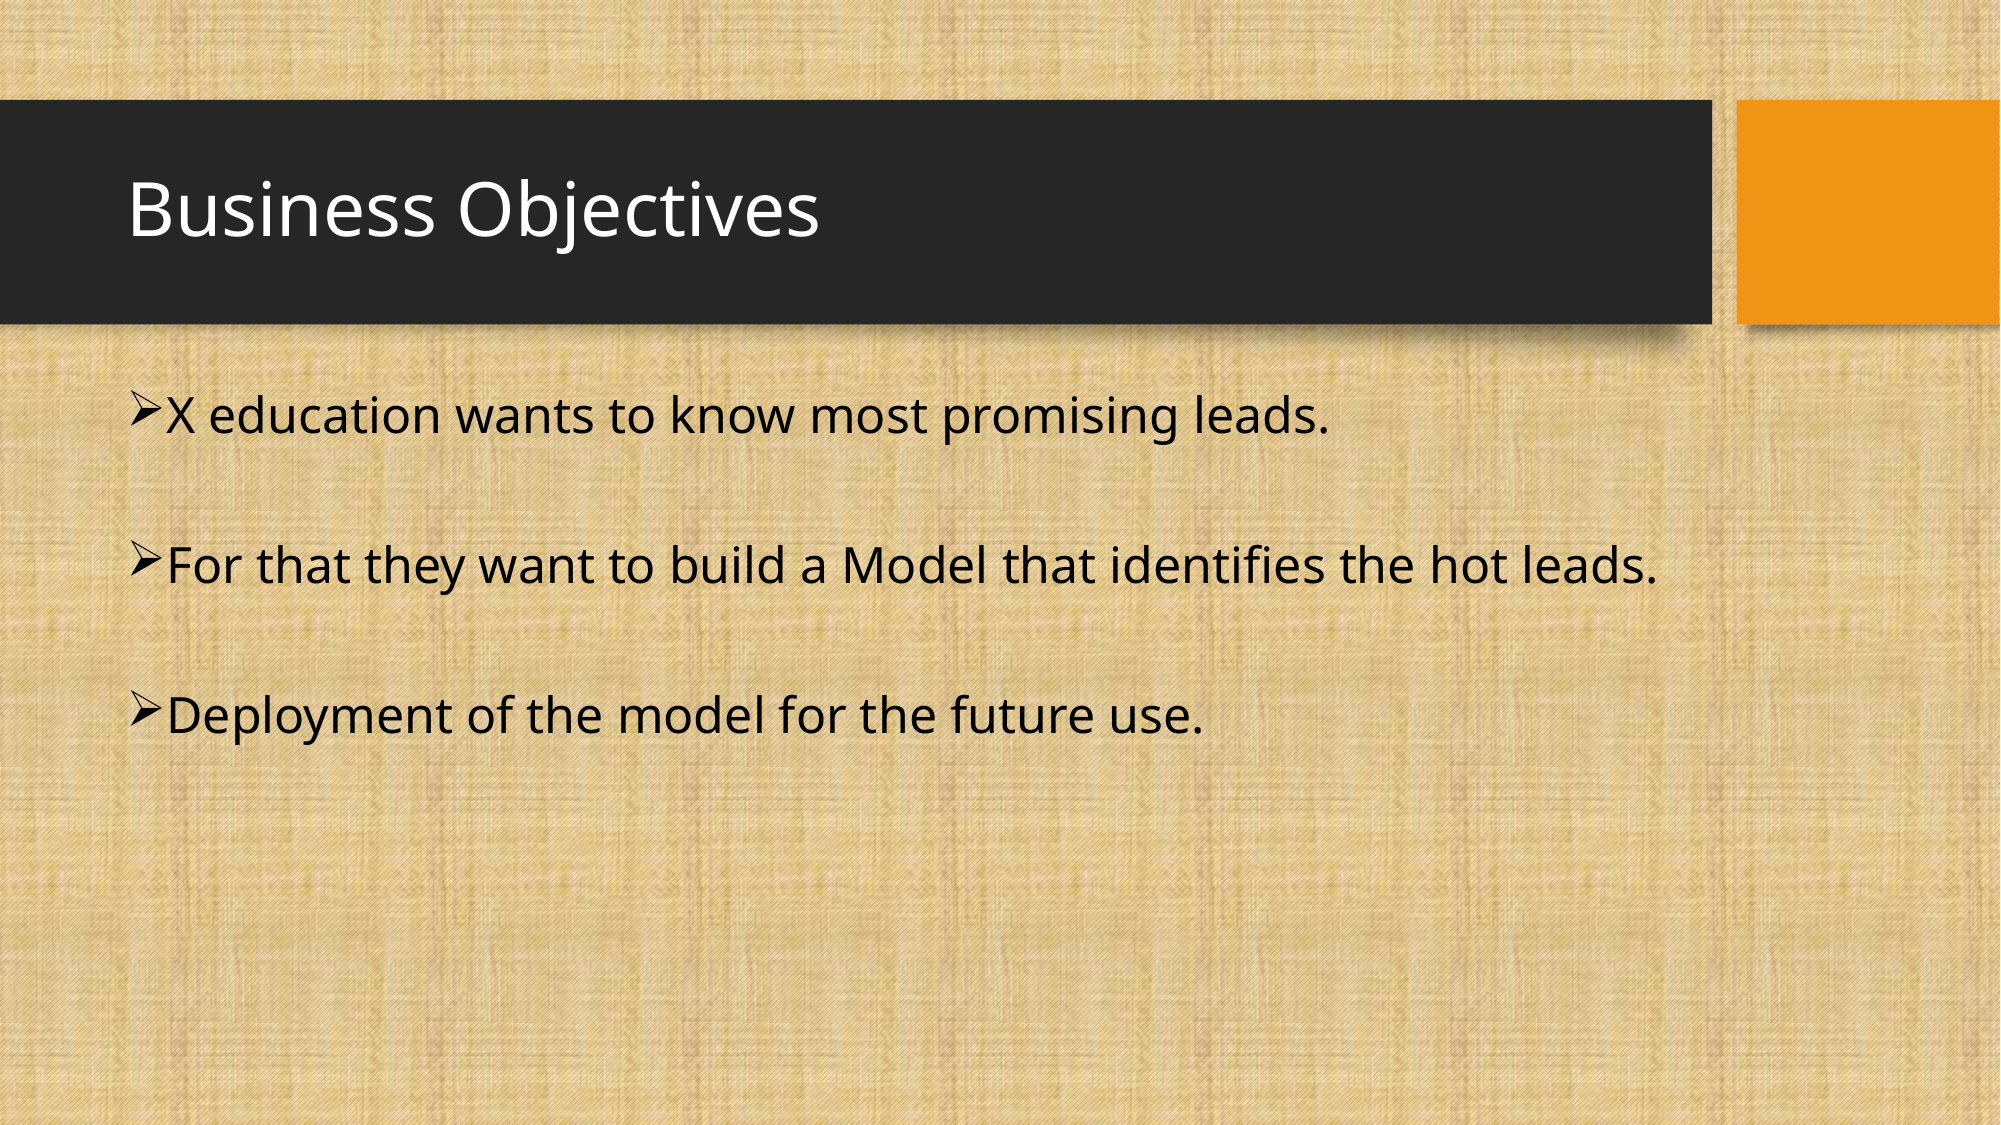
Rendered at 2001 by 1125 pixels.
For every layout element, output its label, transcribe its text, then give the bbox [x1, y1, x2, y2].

list X education wants to know most promising leads. For that they want to build a Model that identifies the hot leads. Deployment of the model for the future use. [111, 383, 1689, 974]
picture [0, 0, 2001, 1125]
title Business Objectives [111, 123, 1689, 301]
